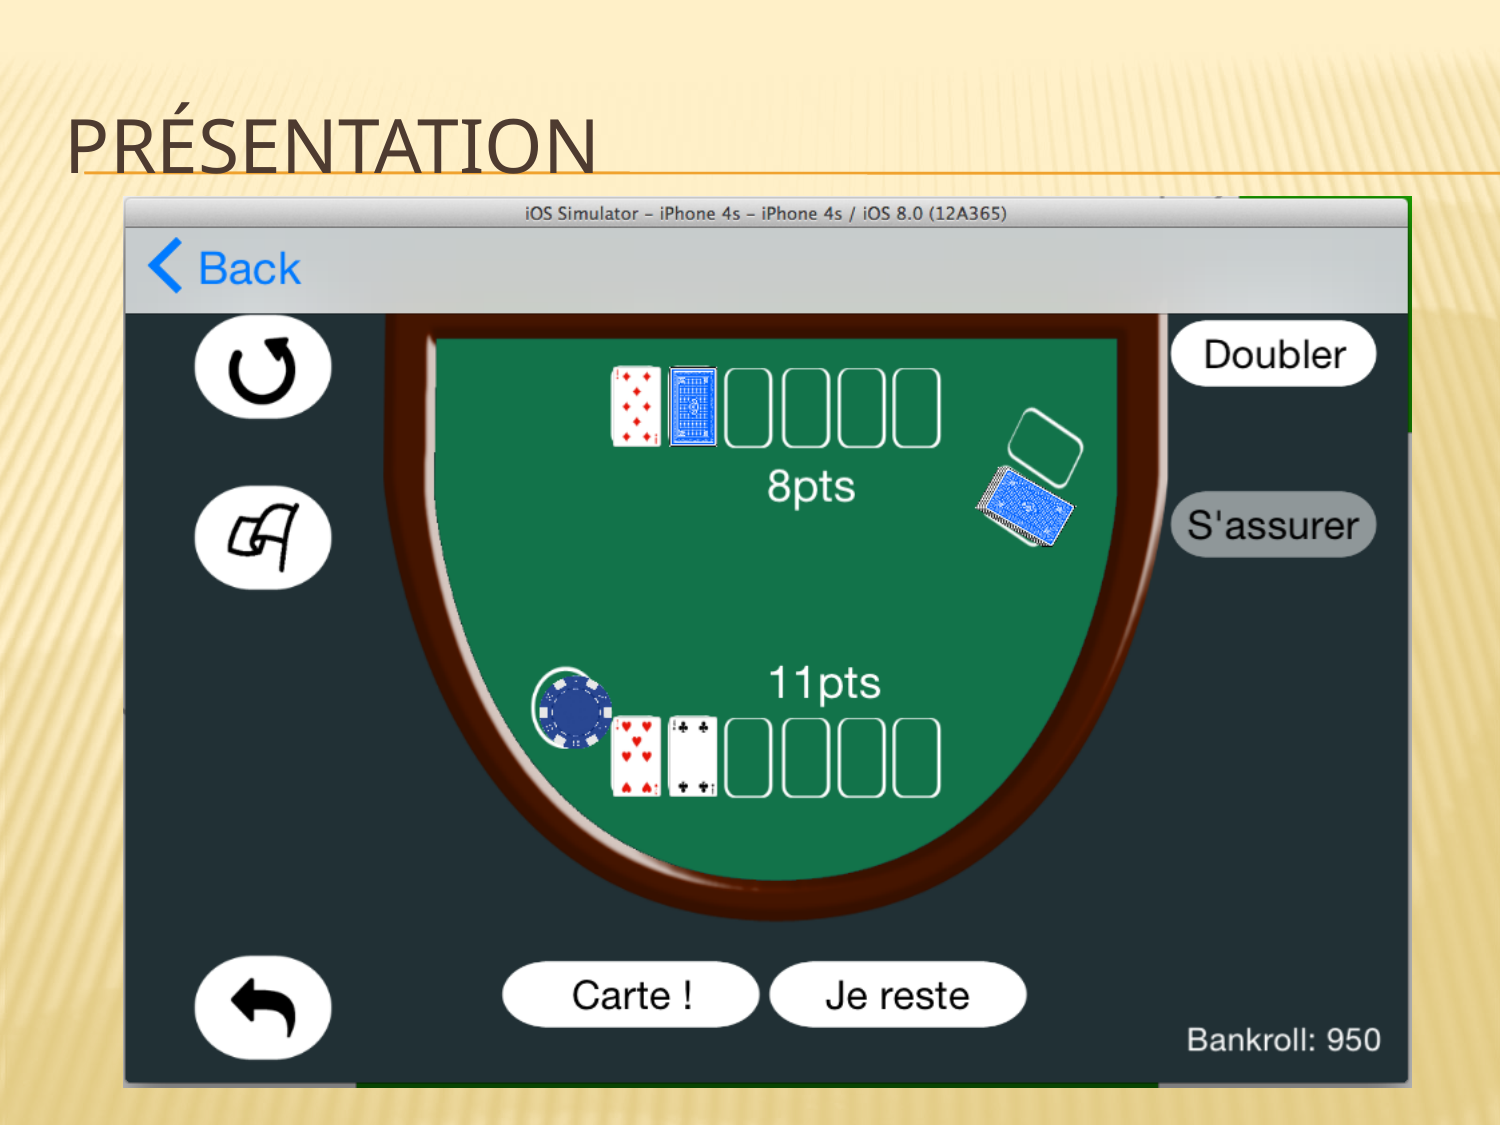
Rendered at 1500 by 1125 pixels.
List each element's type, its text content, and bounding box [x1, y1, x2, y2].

title Présentation [50, 75, 1475, 213]
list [123, 195, 1412, 1088]
